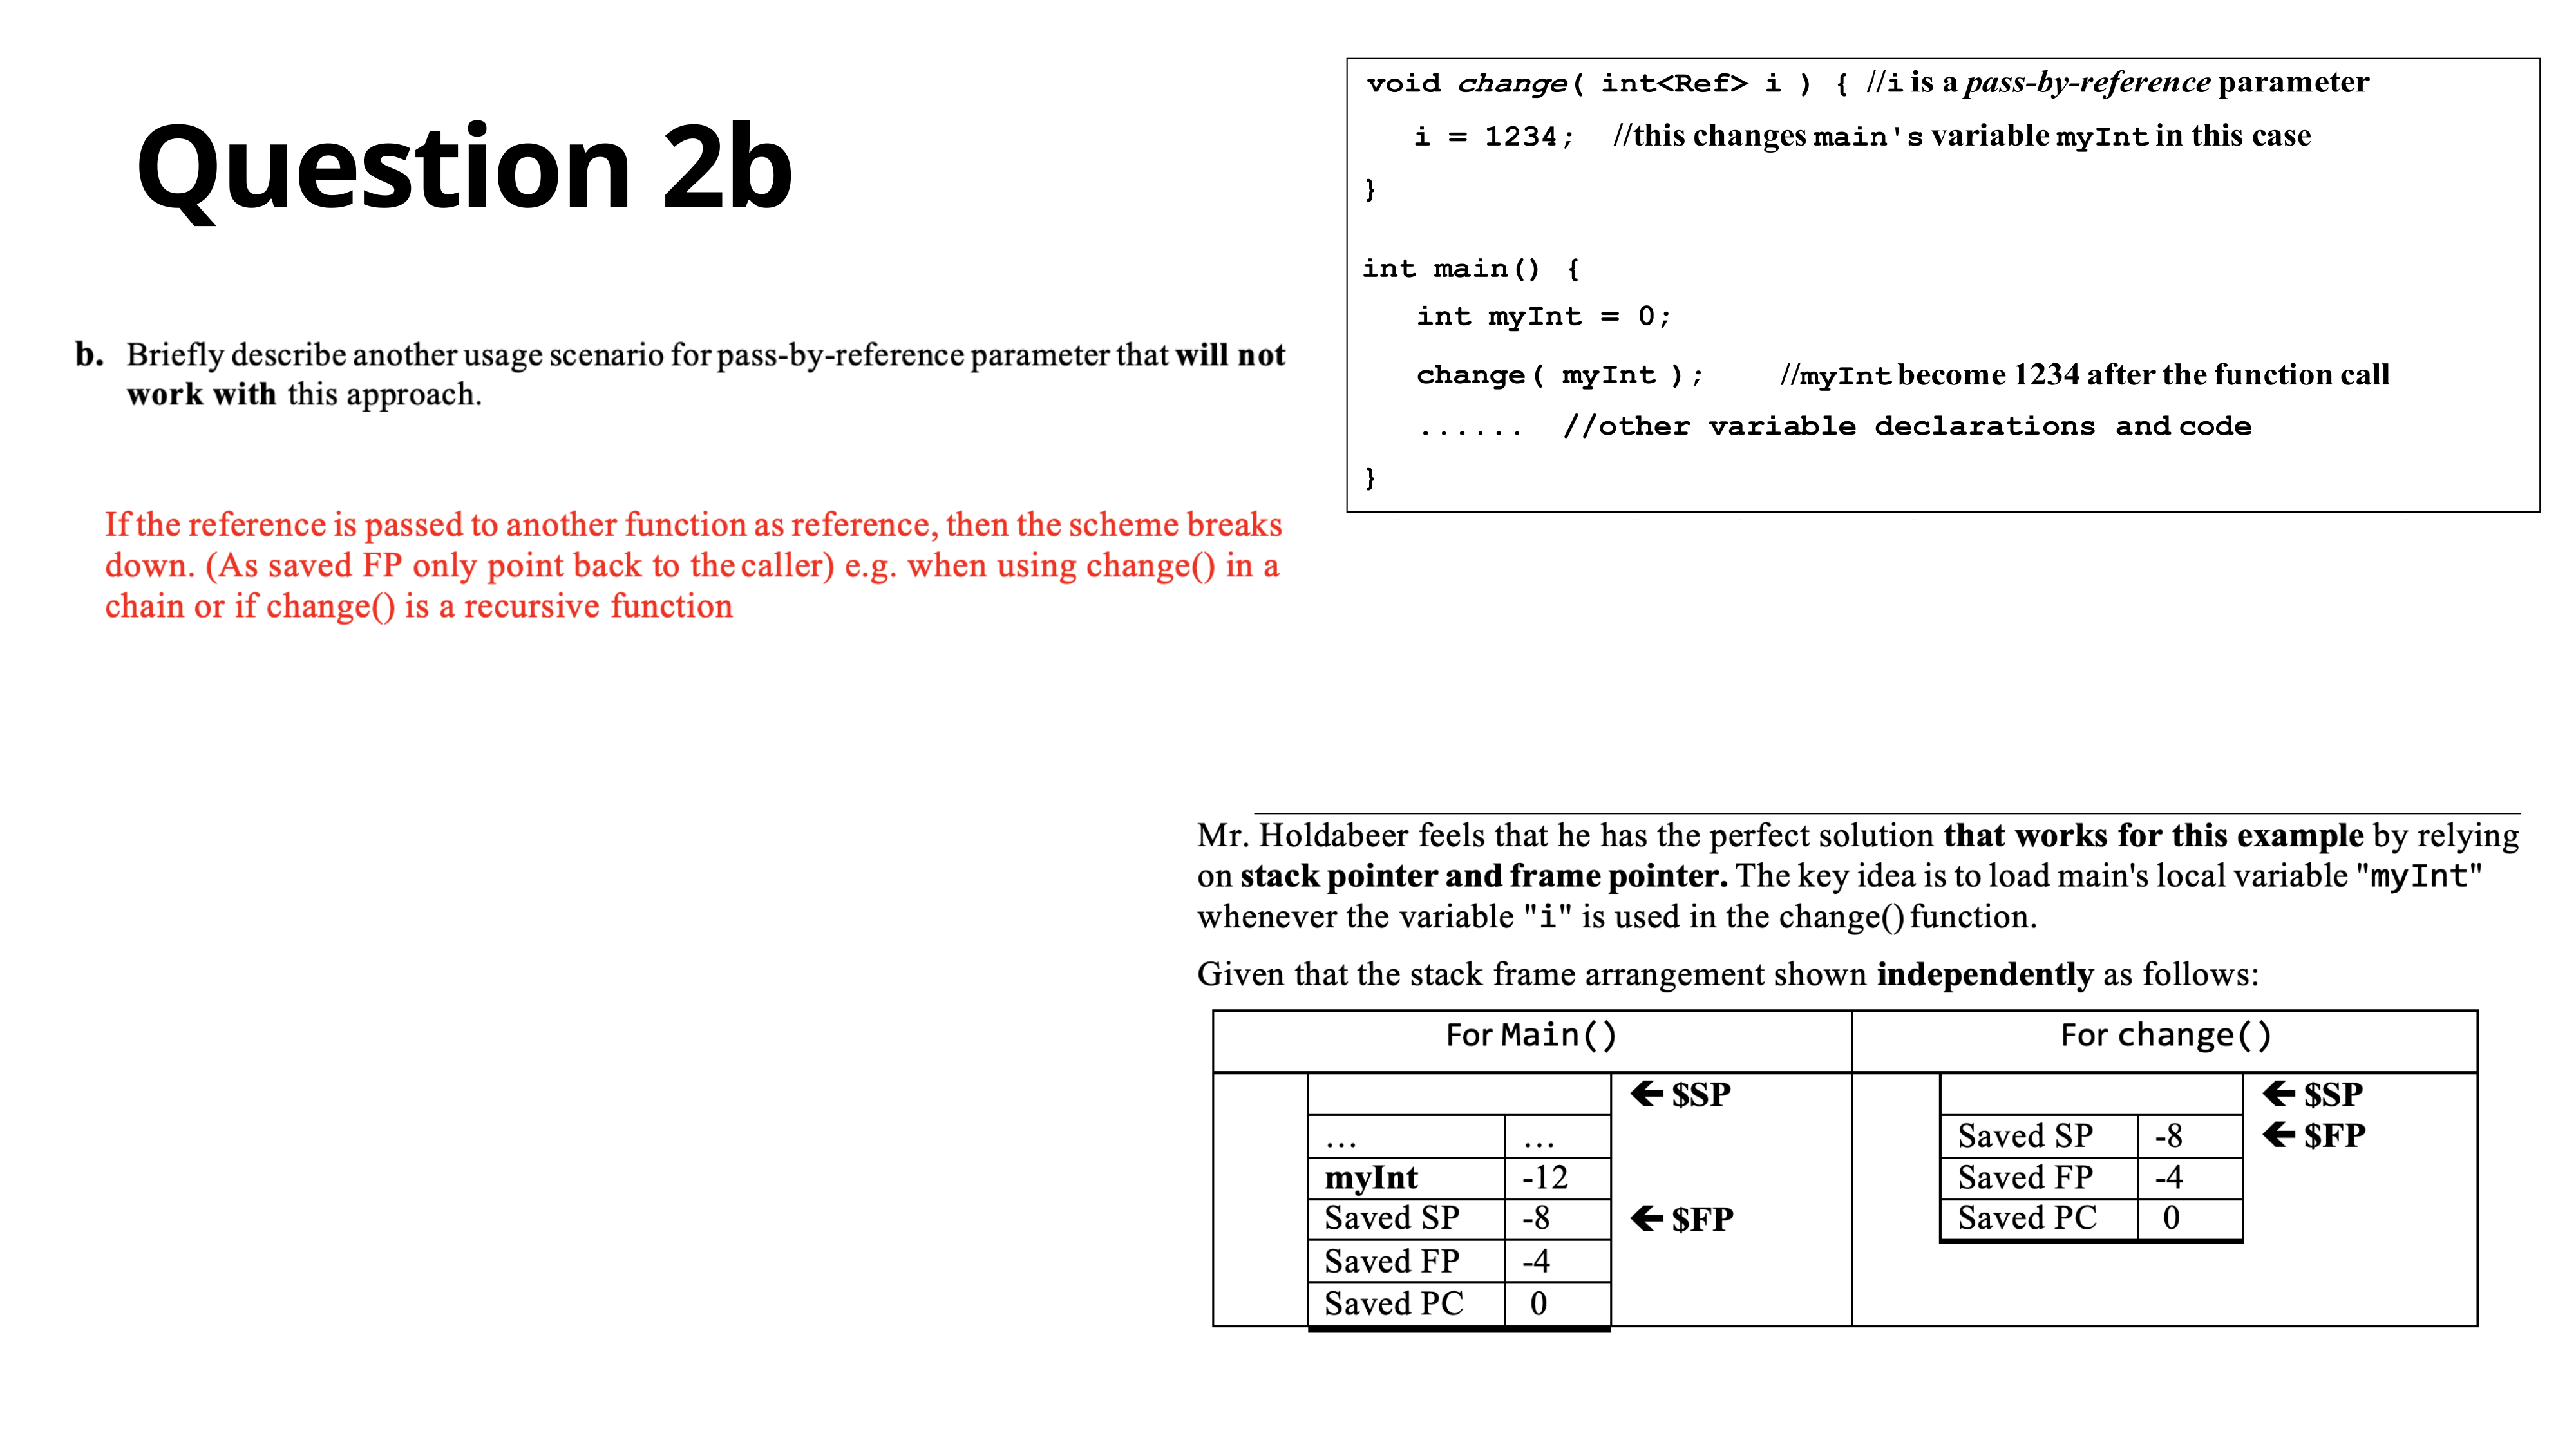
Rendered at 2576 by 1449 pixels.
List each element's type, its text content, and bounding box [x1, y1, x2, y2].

title Question 2b [127, 113, 1338, 266]
picture [1191, 813, 2576, 1341]
picture [1338, 48, 2552, 520]
picture [28, 299, 1307, 450]
picture [84, 484, 1311, 654]
